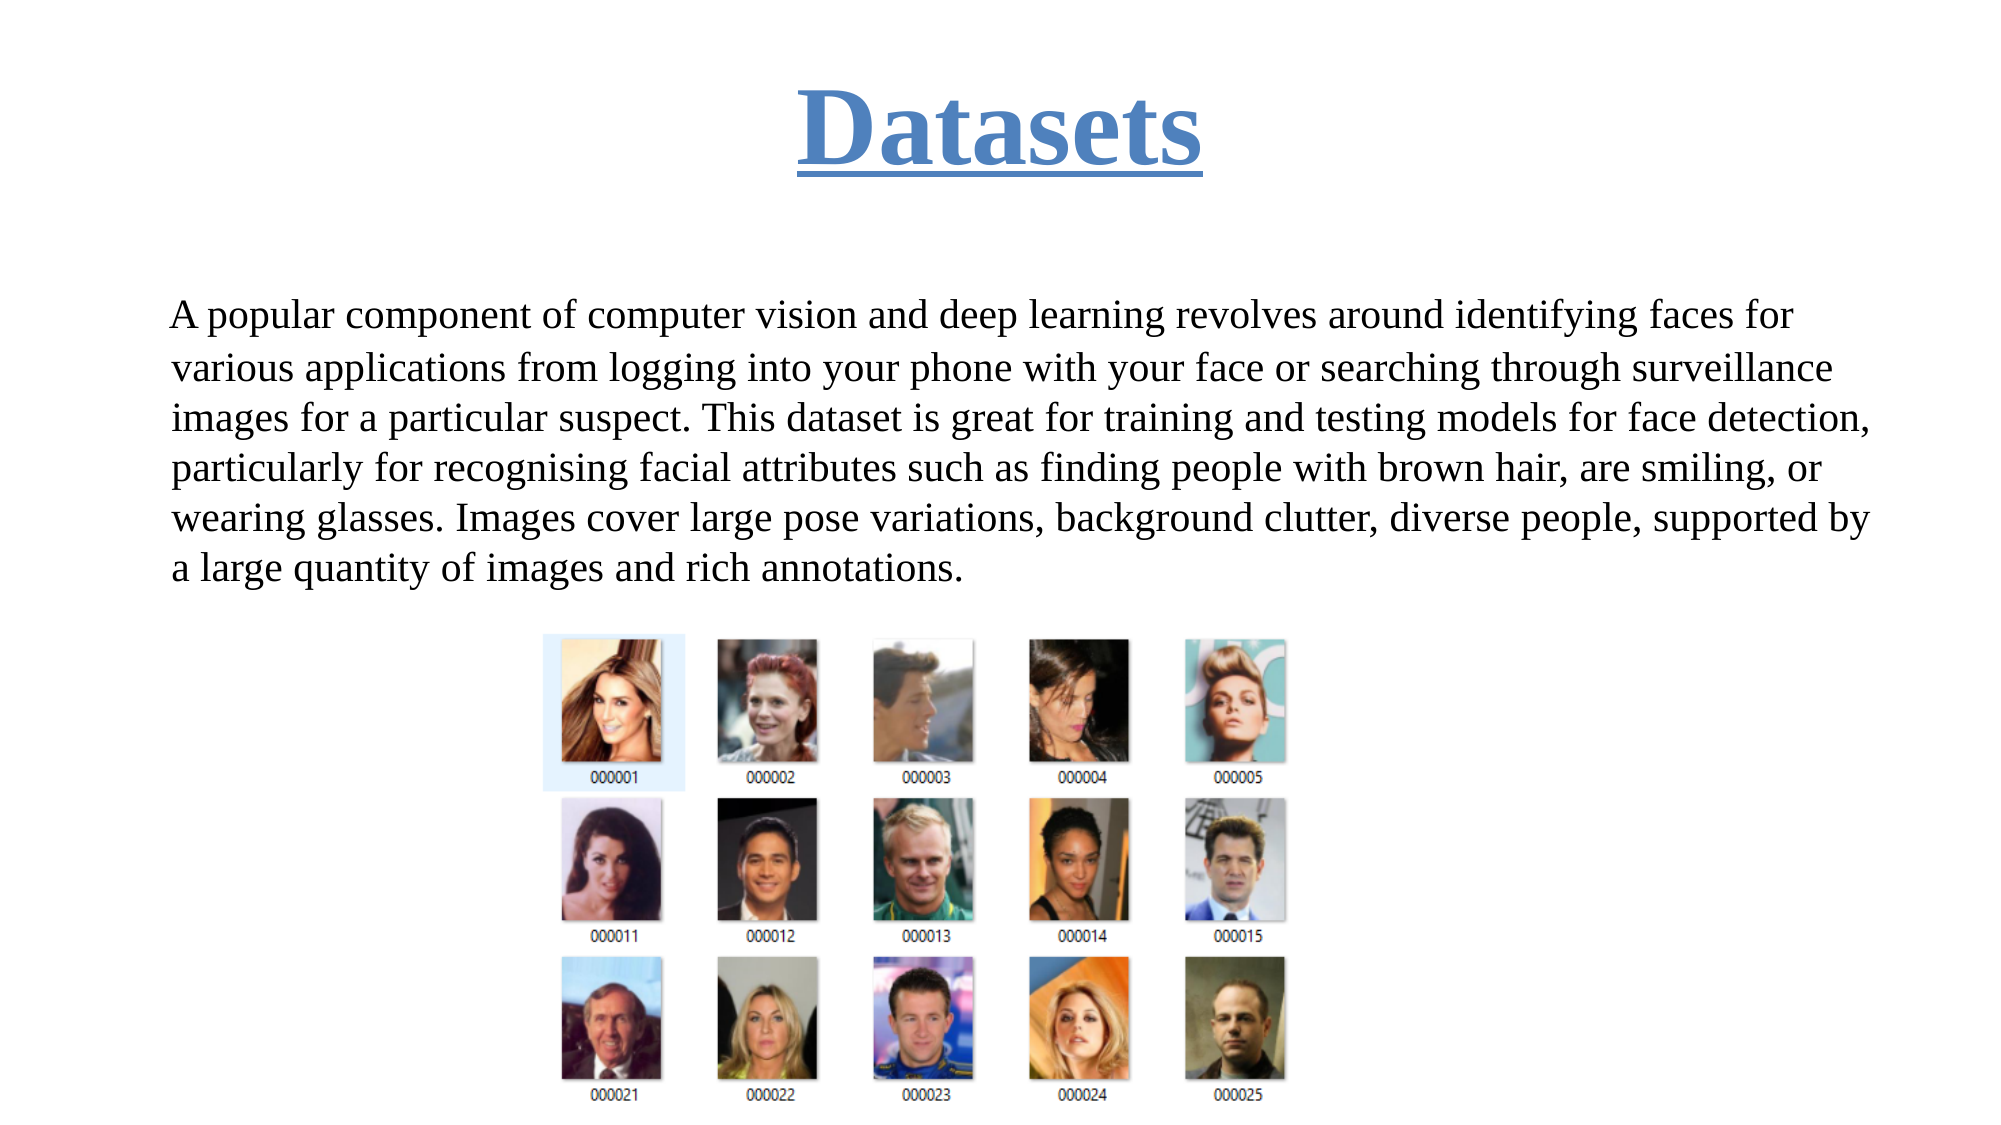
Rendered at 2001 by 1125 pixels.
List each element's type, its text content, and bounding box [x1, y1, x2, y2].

list A popular component of computer vision and deep learning revolves around identifying faces for various applications from logging into your phone with your face or searching through surveillance images for a particular suspect. This dataset is great for training and testing models for face detection, particularly for recognising facial attributes such as finding people with brown hair, are smiling, or wearing glasses. Images cover large pose variations, background clutter, diverse people, supported by a large quantity of images and rich annotations. [99, 262, 1900, 1005]
title Datasets [99, 45, 1900, 233]
picture [535, 626, 1295, 1110]
